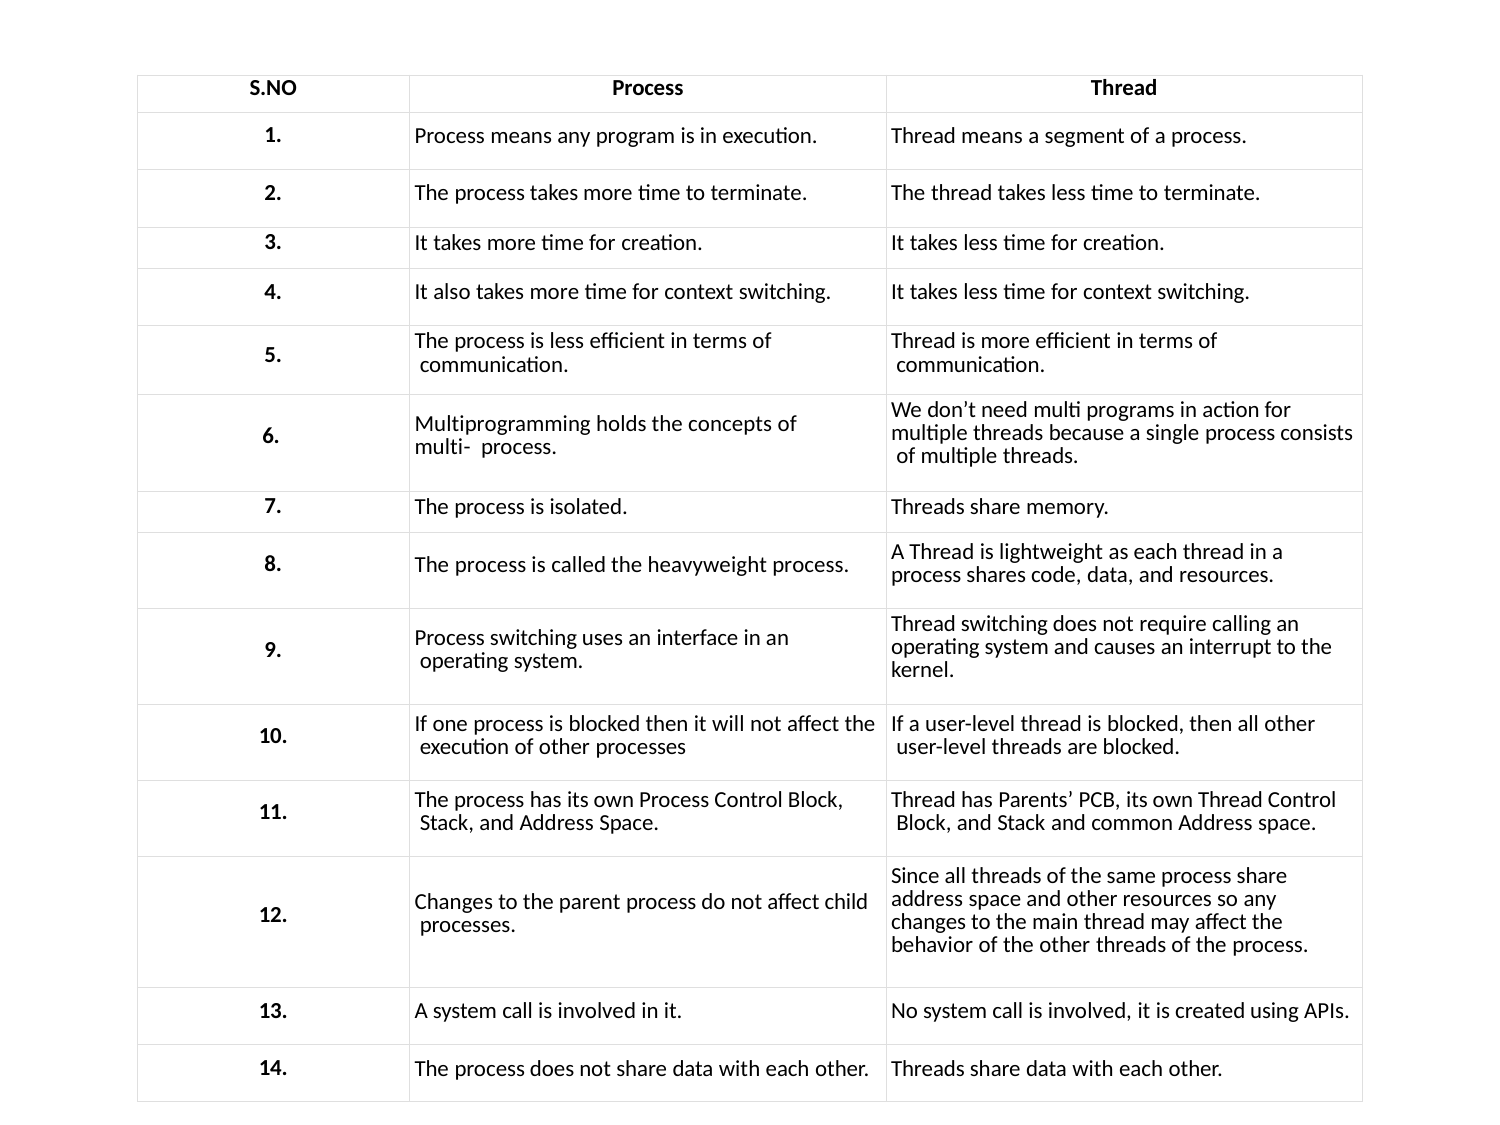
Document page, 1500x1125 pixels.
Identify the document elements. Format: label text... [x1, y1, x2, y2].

table_header Thread [887, 76, 1362, 112]
table_cell 5. [138, 326, 409, 394]
table_cell Changes to the parent process do not affect child processes. [410, 857, 886, 987]
table_cell The process is isolated. [410, 492, 886, 532]
table_cell The process is less efficient in terms of communication. [410, 326, 886, 394]
table_header Process [410, 76, 886, 112]
table_cell 10. [138, 705, 409, 780]
table_cell 1. [138, 113, 409, 169]
table_cell 2. [138, 170, 409, 227]
table_cell 8. [138, 533, 409, 608]
table_cell 4. [138, 269, 409, 325]
table_cell A Thread is lightweight as each thread in a process shares code, data, and resources. [887, 533, 1362, 608]
table_cell The process does not share data with each other. [410, 1045, 886, 1101]
table_cell Thread means a segment of a process. [887, 113, 1362, 169]
table_cell 14. [138, 1045, 409, 1101]
table_cell Thread is more efficient in terms of communication. [887, 326, 1362, 394]
table_cell 11. [138, 781, 409, 856]
table_cell The process is called the heavyweight process. [410, 533, 886, 608]
table_cell Process means any program is in execution. [410, 113, 886, 169]
table_cell Threads share memory. [887, 492, 1362, 532]
table_cell The process has its own Process Control Block, Stack, and Address Space. [410, 781, 886, 856]
table_cell 9. [138, 609, 409, 704]
table_cell Thread switching does not require calling an operating system and causes an interrupt to the kernel. [887, 609, 1362, 704]
table_cell The process takes more time to terminate. [410, 170, 886, 227]
table_cell No system call is involved, it is created using APIs. [887, 988, 1362, 1044]
table_cell Threads share data with each other. [887, 1045, 1362, 1101]
table_cell A system call is involved in it. [410, 988, 886, 1044]
table_cell 13. [138, 988, 409, 1044]
table_cell The thread takes less time to terminate. [887, 170, 1362, 227]
table_cell If a user-level thread is blocked, then all other user-level threads are blocked. [887, 705, 1362, 780]
table_cell We don’t need multi programs in action for multiple threads because a single process consists of multiple threads. [887, 395, 1362, 491]
table_cell It takes more time for creation. [410, 228, 886, 268]
table_cell Process switching uses an interface in an operating system. [410, 609, 886, 704]
table_cell It also takes more time for context switching. [410, 269, 886, 325]
table_cell Thread has Parents’ PCB, its own Thread Control Block, and Stack and common Address space. [887, 781, 1362, 856]
table_header S.NO [138, 76, 409, 112]
table_cell 12. [138, 857, 409, 987]
table_cell It takes less time for creation. [887, 228, 1362, 268]
table_cell 6. [138, 395, 409, 491]
table_cell 3. [138, 228, 409, 268]
table_cell If one process is blocked then it will not affect the execution of other processes [410, 705, 886, 780]
table_cell Since all threads of the same process share address space and other resources so any changes to the main thread may affect the behavior of the other threads of the process. [887, 857, 1362, 987]
table_cell It takes less time for context switching. [887, 269, 1362, 325]
table_cell 7. [138, 492, 409, 532]
table_cell Multiprogramming holds the concepts of multi- process. [410, 395, 886, 491]
